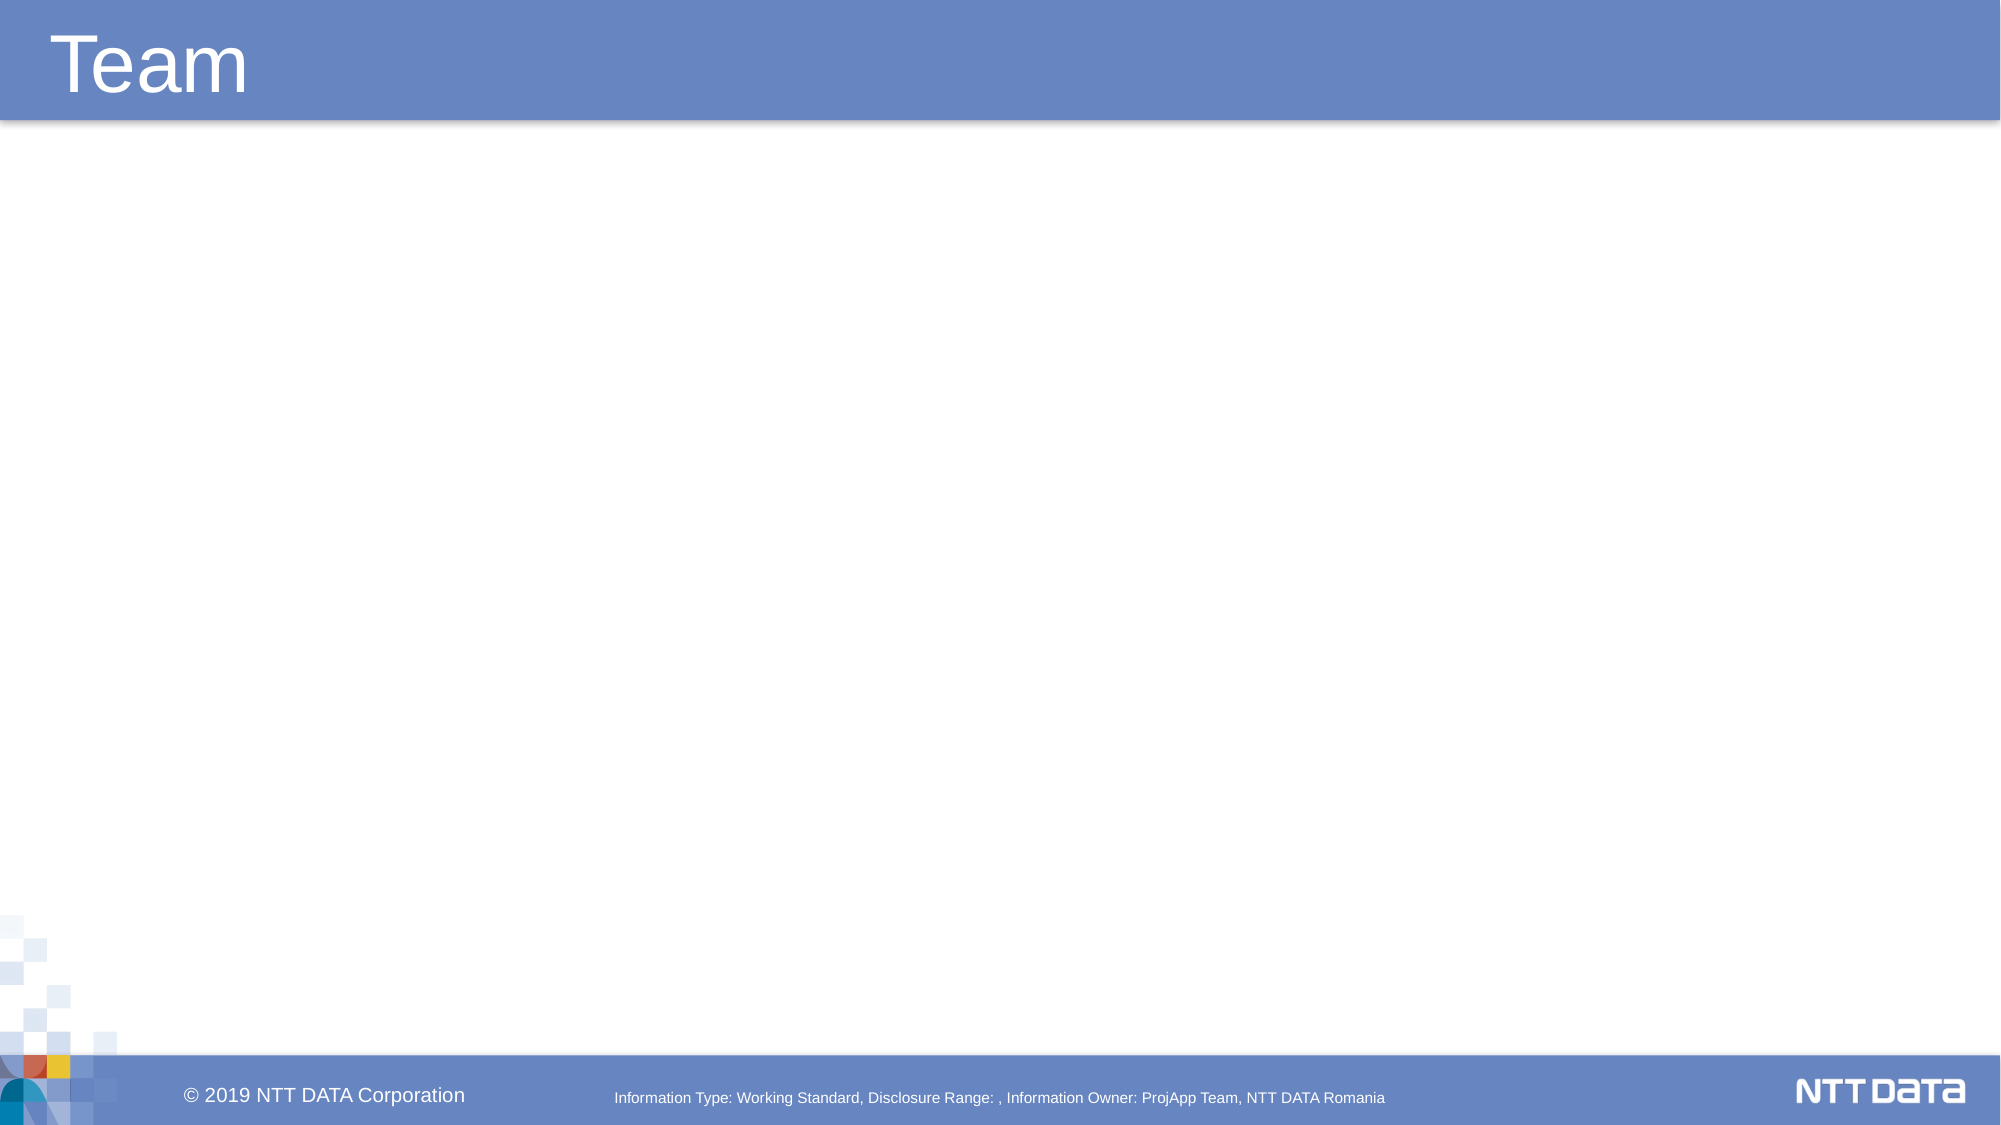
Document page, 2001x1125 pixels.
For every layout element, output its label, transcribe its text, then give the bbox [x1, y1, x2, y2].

text_box Information Type: Working Standard, Disclosure Range: , Information Owner: ProjApp Team, NTT DATA Romania [563, 1087, 1437, 1106]
picture [0, 915, 117, 1125]
picture [1784, 1066, 1978, 1116]
list Team [34, 0, 1967, 120]
